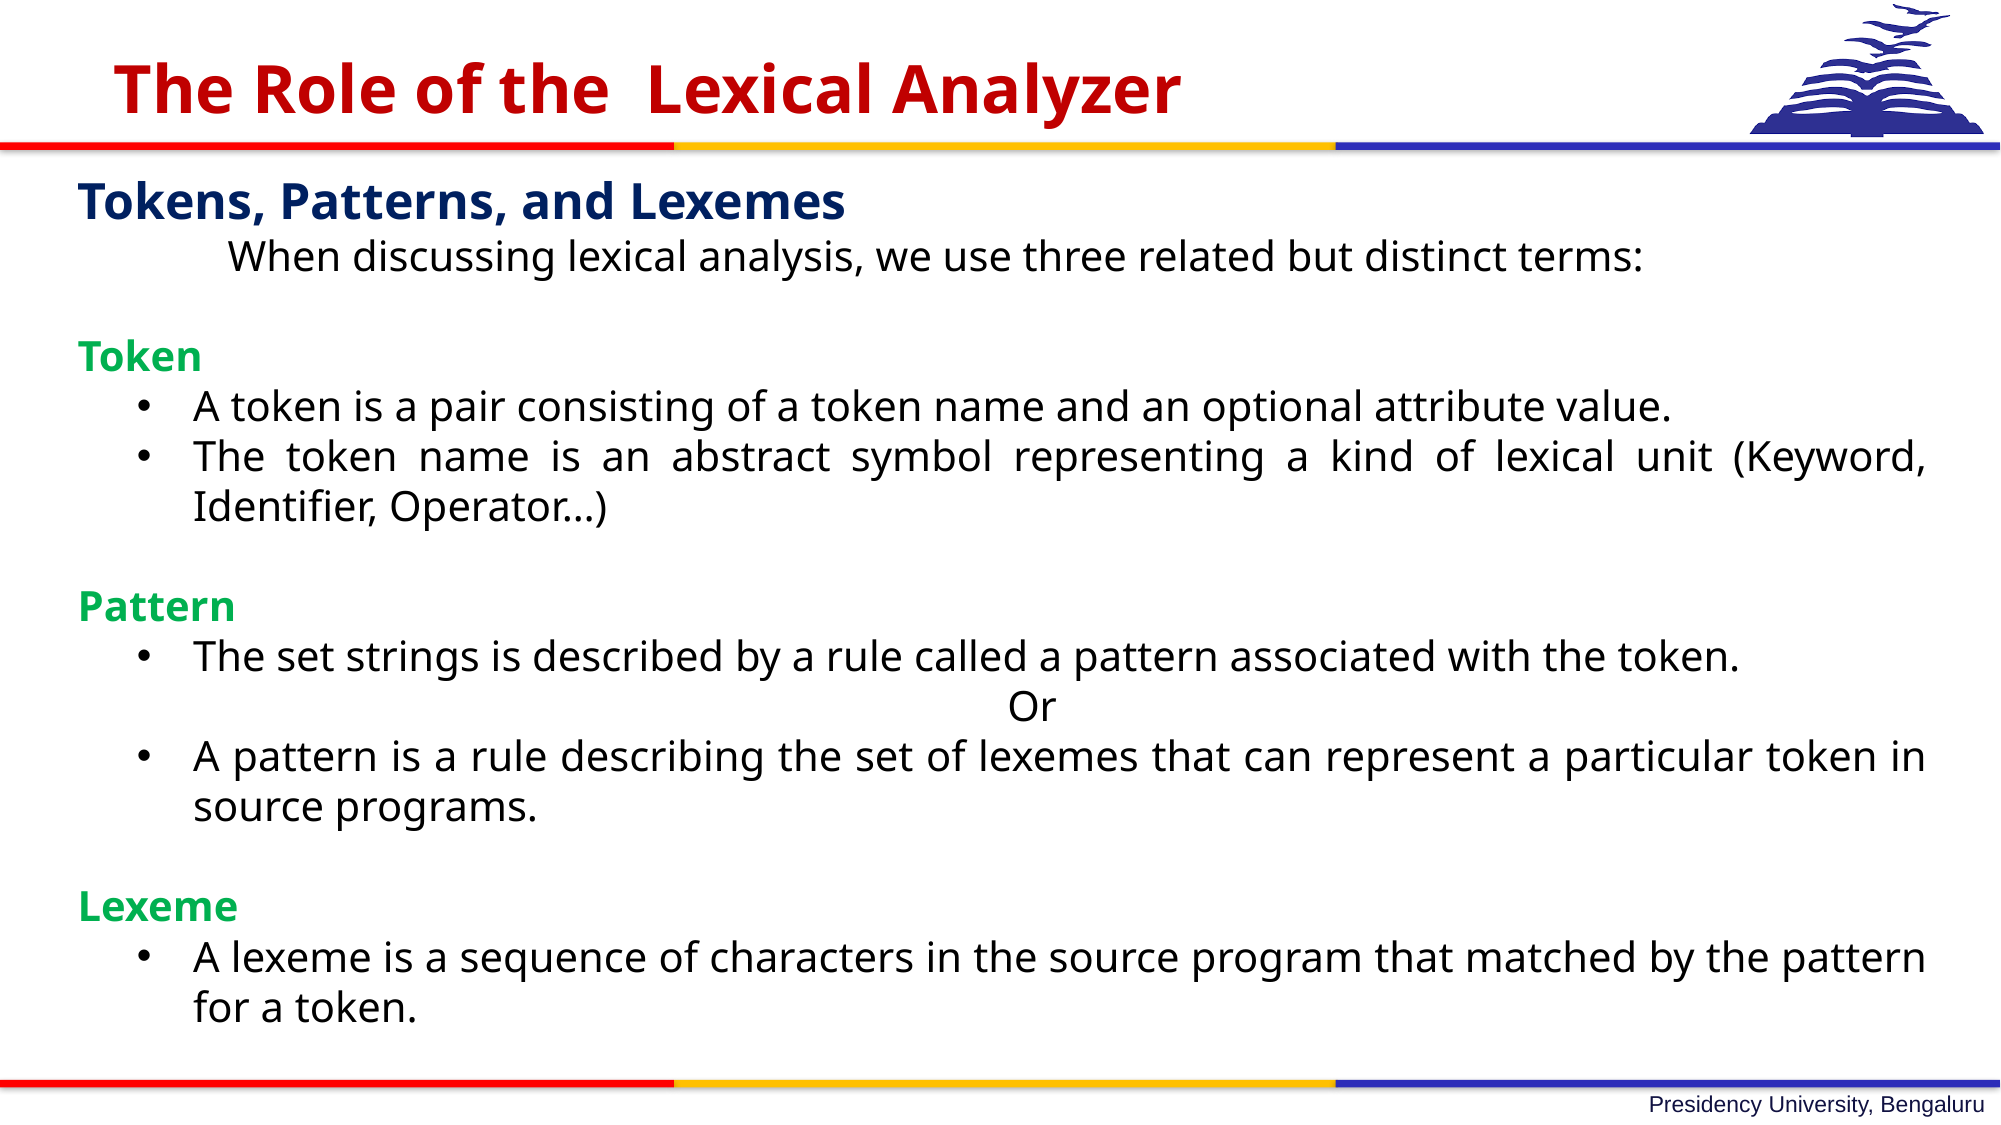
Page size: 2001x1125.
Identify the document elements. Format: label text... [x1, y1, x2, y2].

text_box The Role of the Lexical Analyzer [32, 39, 1264, 126]
picture [1749, 4, 1984, 138]
text_box Tokens, Patterns, and Lexemes When discussing lexical analysis, we use three related but distinct terms: Token A token is a pair consisting of a token name and an optional attribute value. The token name is an abstract symbol representing a kind of lexical unit (Keyword, Identifier, Operator…) Pattern The set strings is described by a rule called a pattern associated with the token. Or A pattern is a rule describing the set of lexemes that can represent a particular token in source programs. Lexeme A lexeme is a sequence of characters in the source program that matched by the pattern for a token. [62, 162, 1943, 1038]
